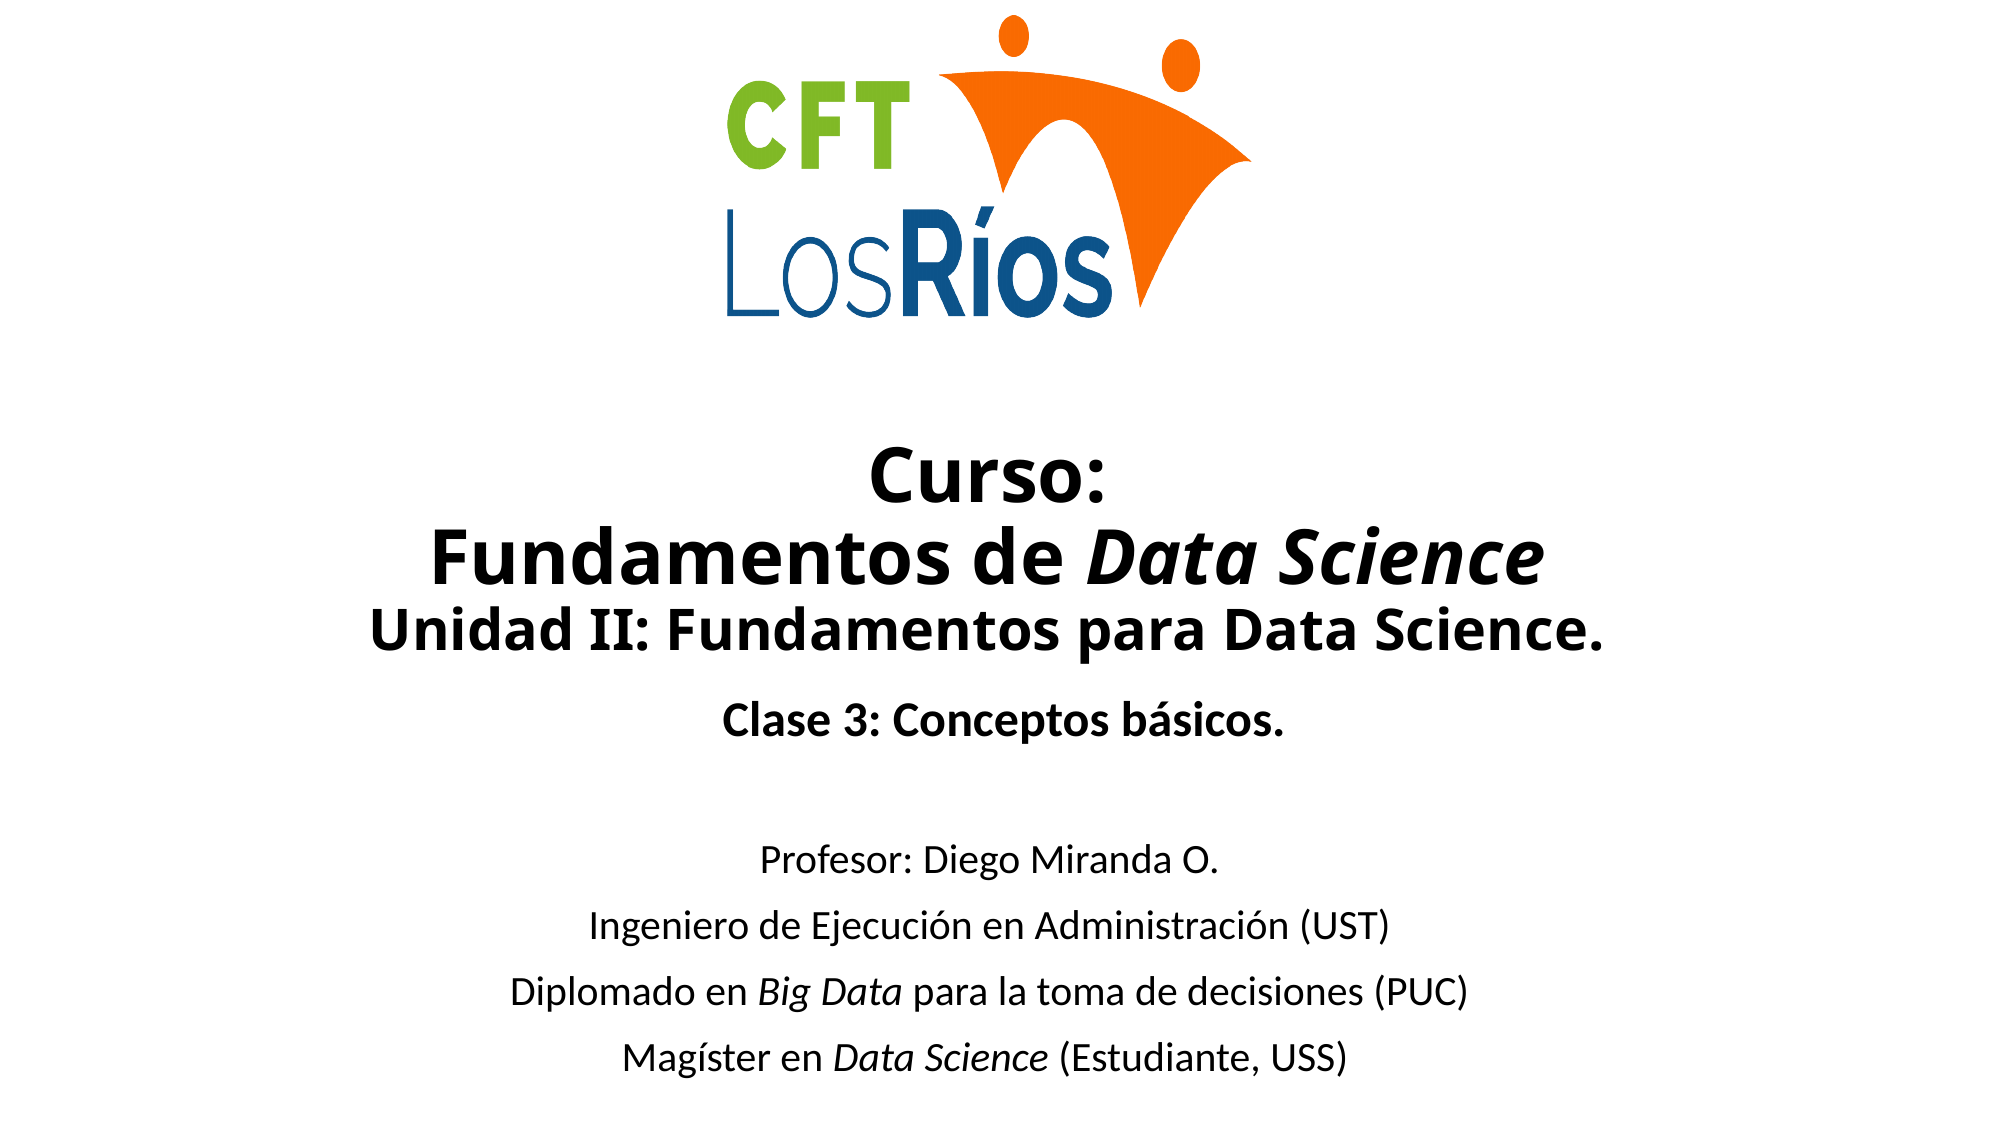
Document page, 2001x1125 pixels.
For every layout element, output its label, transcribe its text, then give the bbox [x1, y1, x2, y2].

picture [727, 15, 1252, 318]
title Curso: Fundamentos de Data Science Unidad II: Fundamentos para Data Science. [237, 333, 1737, 671]
text_box Profesor: Diego Miranda O. Ingeniero de Ejecución en Administración (UST) Diplomado en Big Data para la toma de decisiones (PUC) Magíster en Data Science (Estudiante, USS) [239, 830, 1740, 1101]
subtitle Clase 3: Conceptos básicos. [254, 686, 1755, 791]
